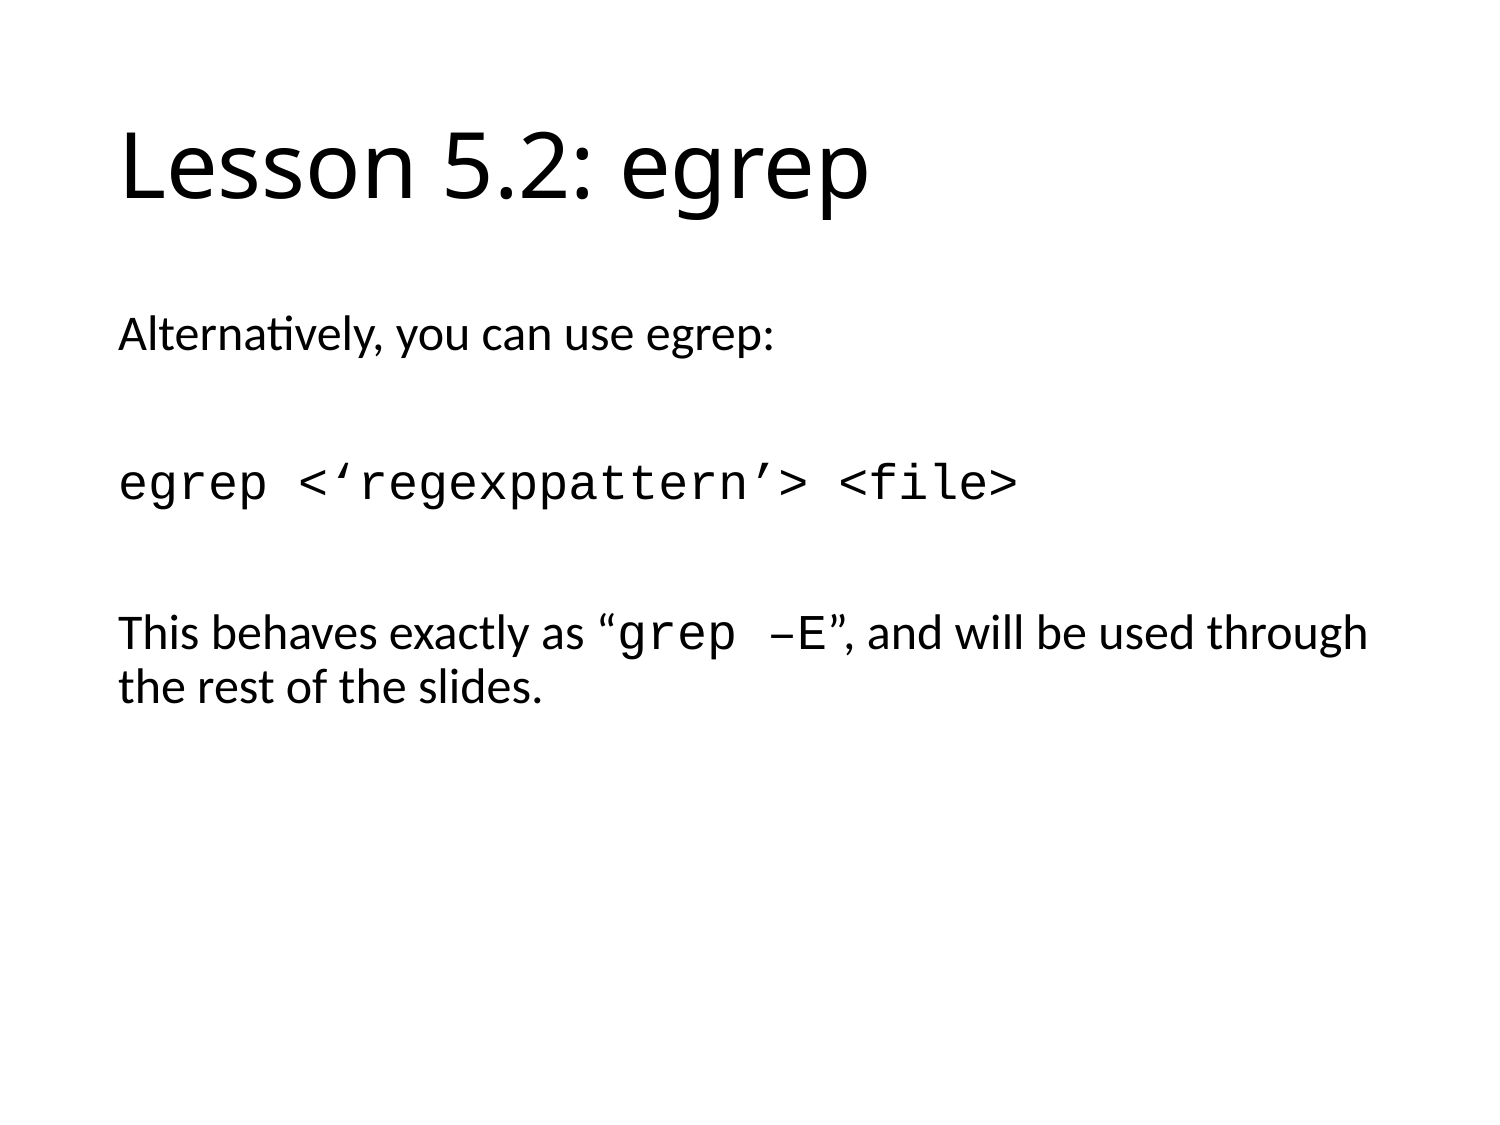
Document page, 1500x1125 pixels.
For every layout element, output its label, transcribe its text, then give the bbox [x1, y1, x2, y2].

list Alternatively, you can use egrep: egrep <‘regexppattern’> <file> This behaves exactly as “grep –E”, and will be used through the rest of the slides. [103, 299, 1397, 1014]
title Lesson 5.2: egrep [103, 59, 1397, 278]
